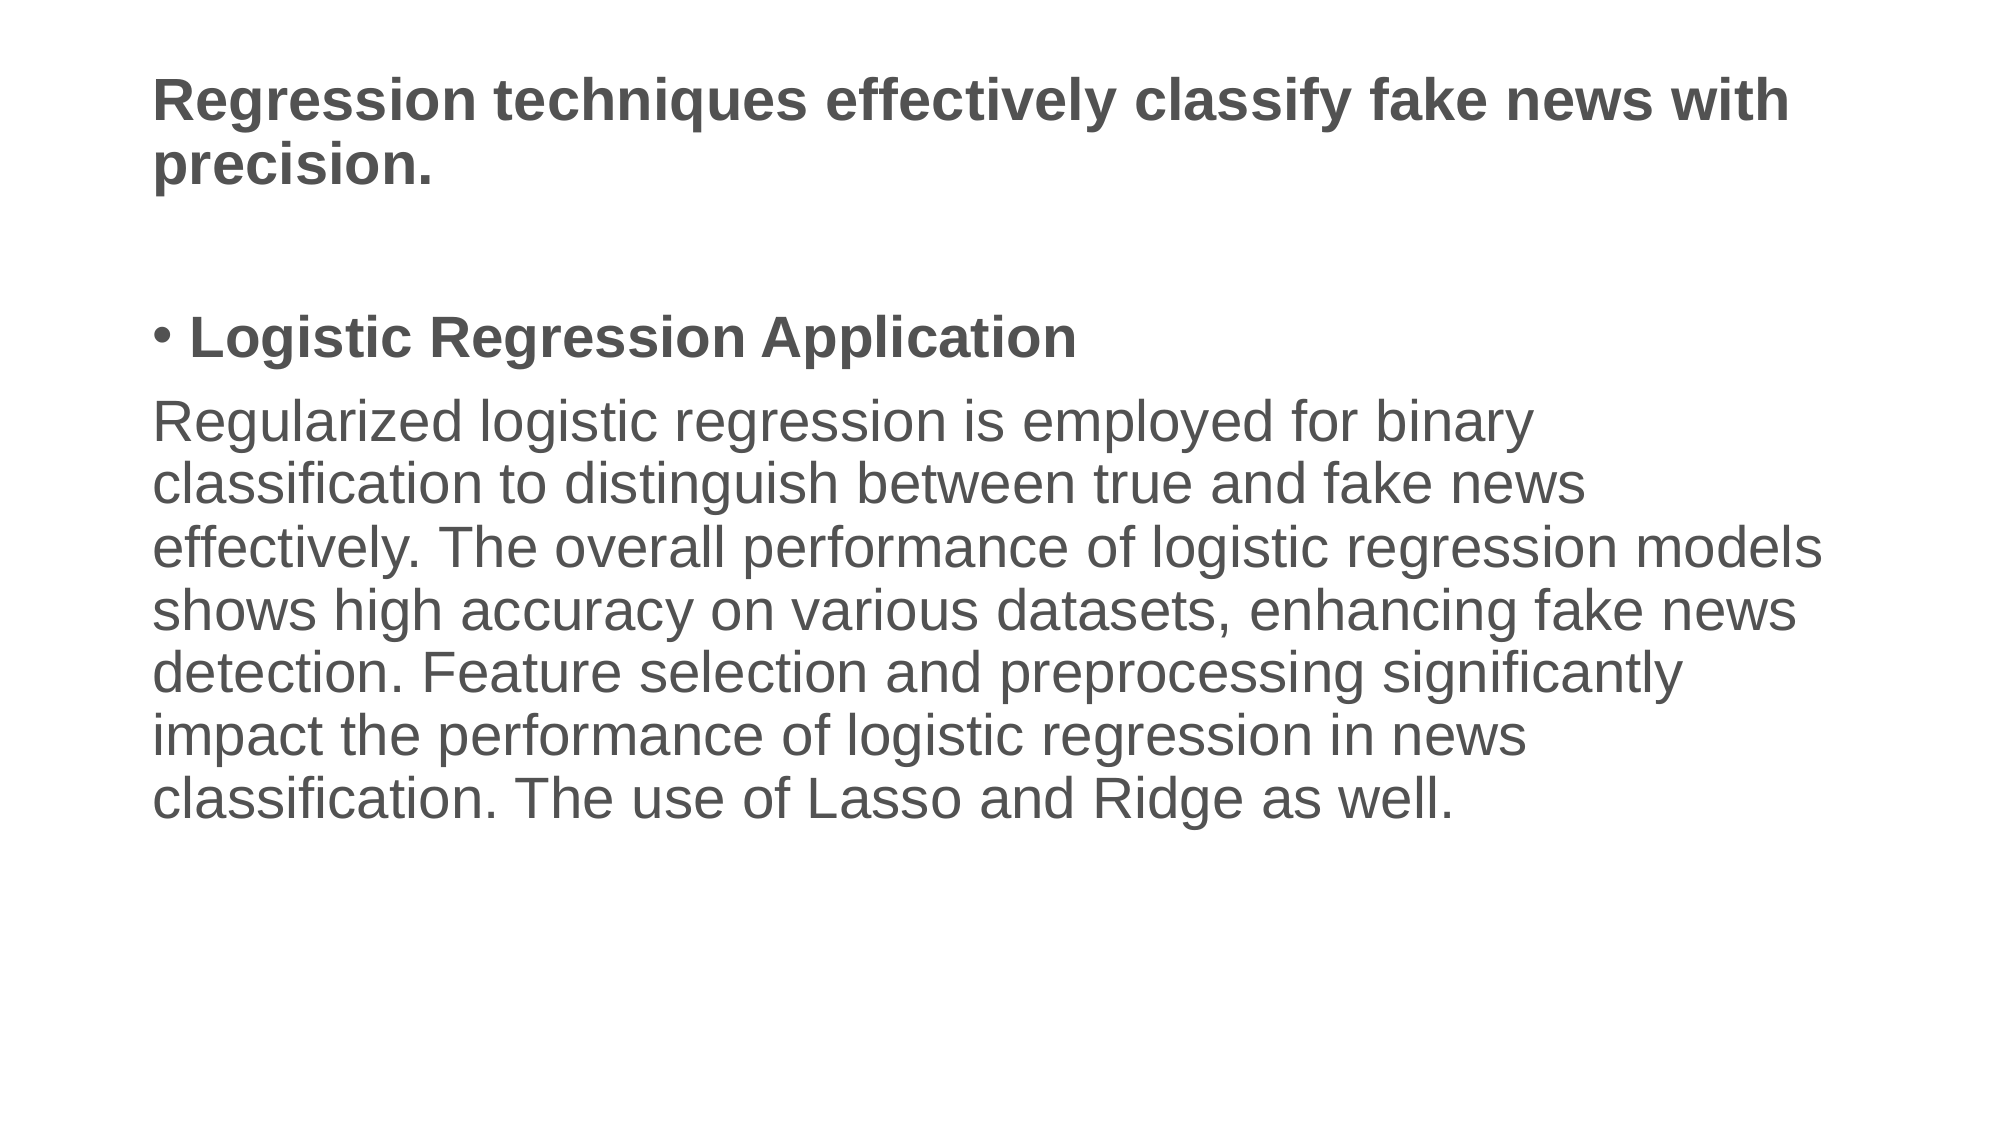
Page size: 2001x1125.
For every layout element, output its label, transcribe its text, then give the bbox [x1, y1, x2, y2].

title Regression techniques effectively classify fake news with precision. [137, 59, 1863, 278]
list Logistic Regression Application Regularized logistic regression is employed for binary classification to distinguish between true and fake news effectively. The overall performance of logistic regression models shows high accuracy on various datasets, enhancing fake news detection. Feature selection and preprocessing significantly impact the performance of logistic regression in news classification. The use of Lasso and Ridge as well. [137, 299, 1863, 1014]
